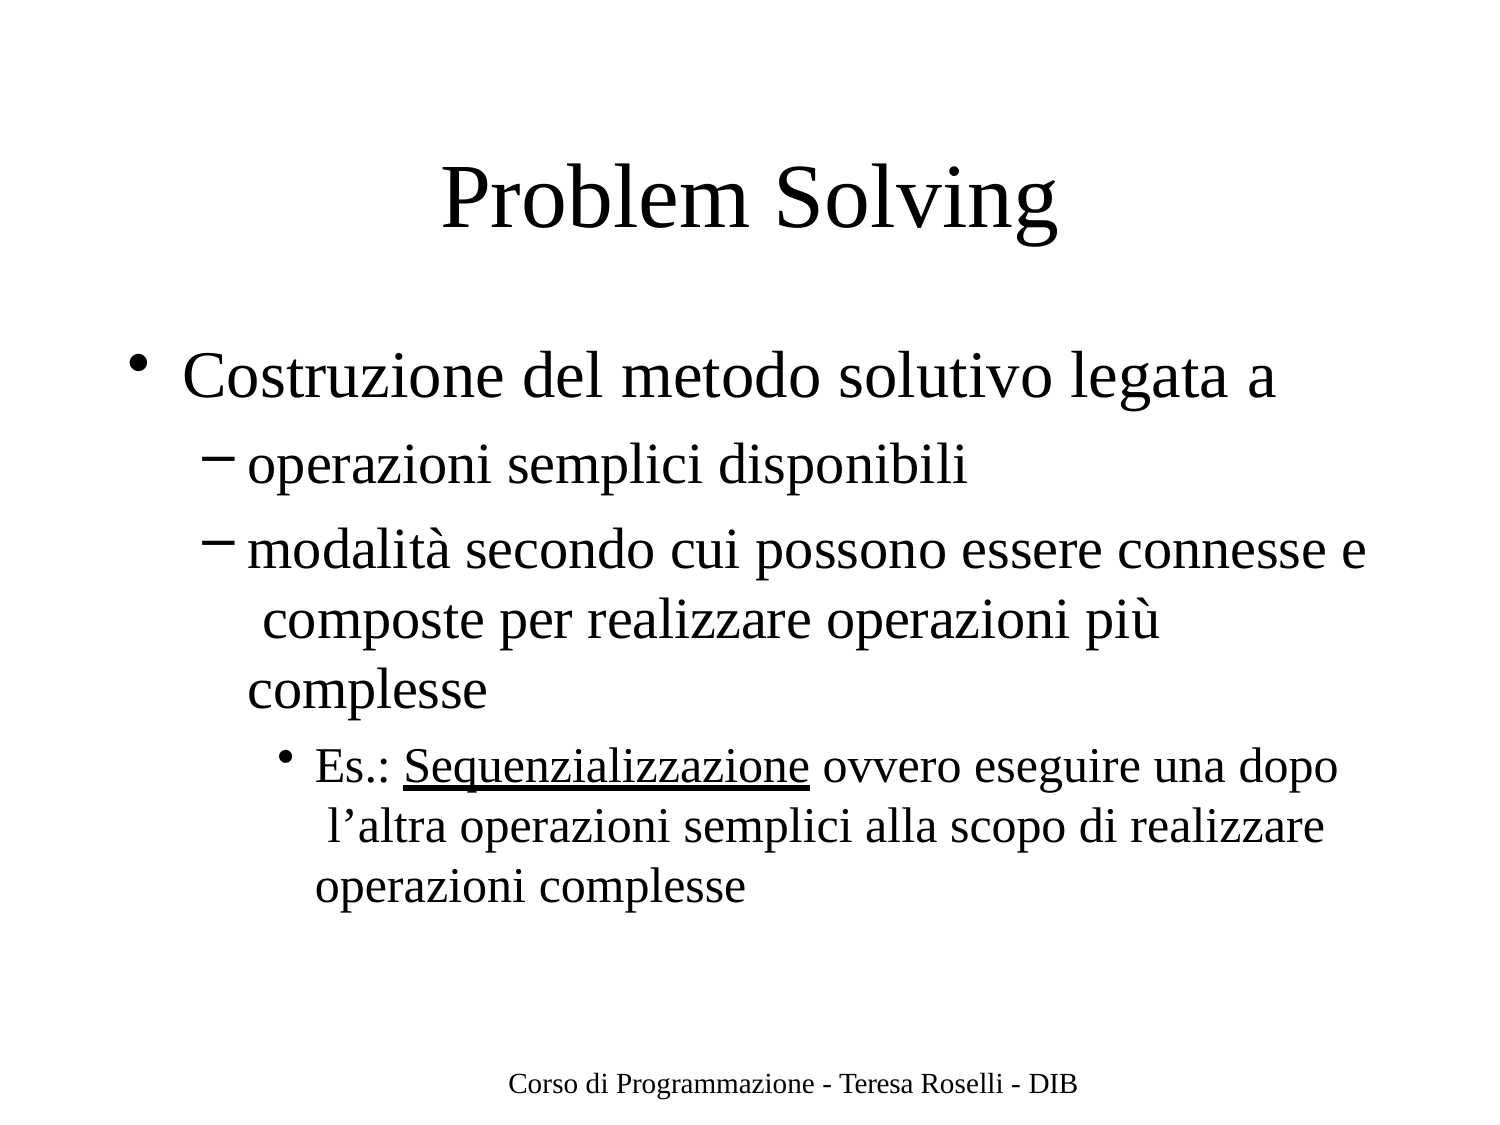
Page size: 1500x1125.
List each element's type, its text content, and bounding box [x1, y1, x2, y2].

text_box Costruzione del metodo solutivo legata a operazioni semplici disponibili modalità secondo cui possono essere connesse e composte per realizzare operazioni più complesse Es.: Sequenzializzazione ovvero eseguire una dopo l’altra operazioni semplici alla scopo di realizzare operazioni complesse [125, 311, 1373, 913]
title Problem Solving [438, 133, 1062, 311]
footer Corso di Programmazione - Teresa Roselli - DIB [506, 1065, 1081, 1125]
